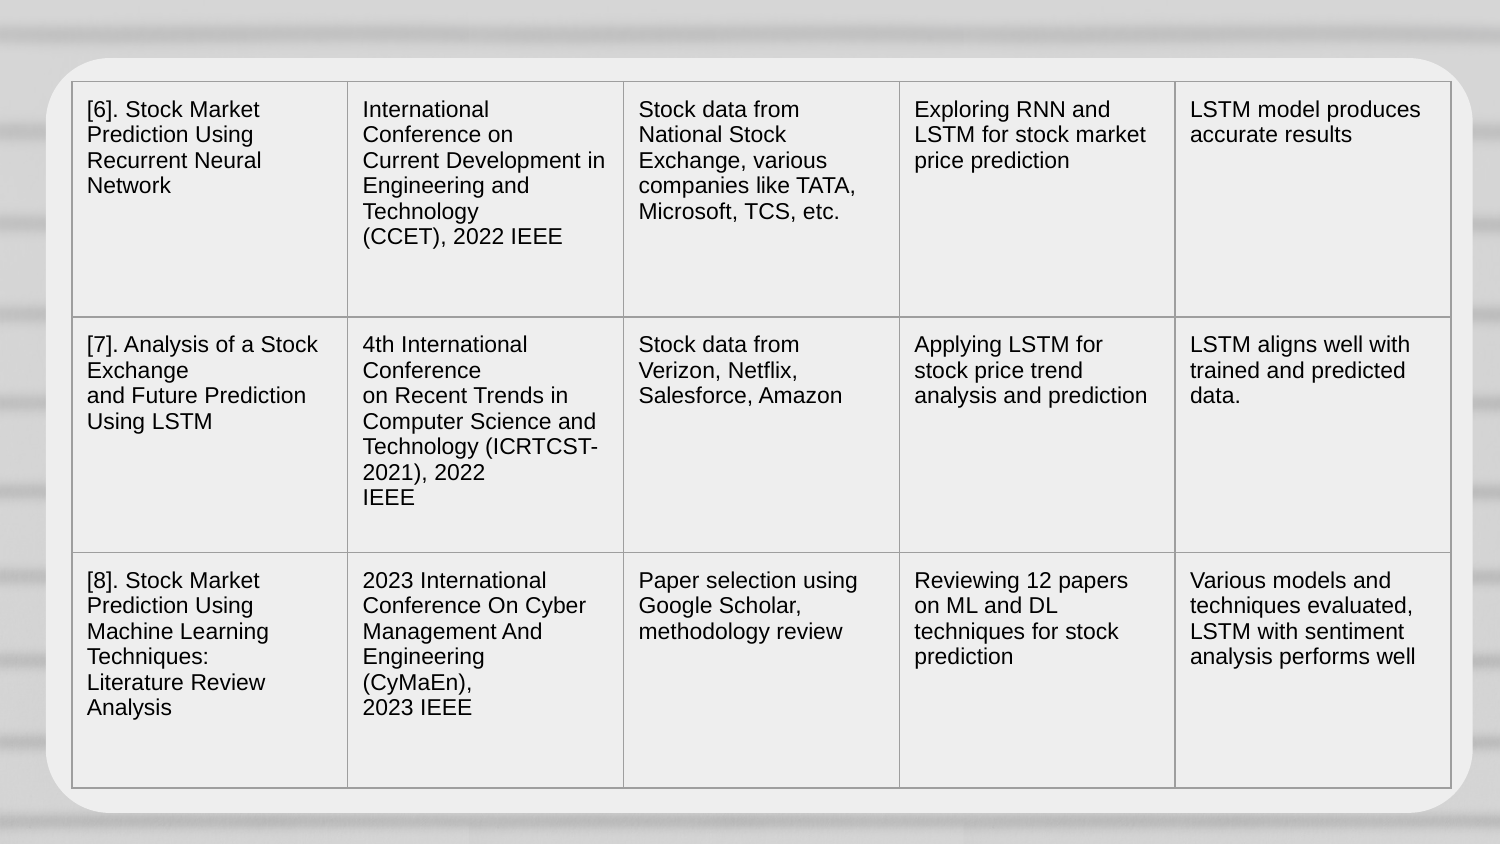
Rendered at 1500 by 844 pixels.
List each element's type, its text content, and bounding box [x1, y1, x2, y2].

table_cell Stock data from Verizon, Netflix, Salesforce, Amazon [624, 318, 899, 552]
table_cell Applying LSTM for stock price trend analysis and prediction [900, 318, 1174, 552]
table_cell LSTM aligns well with trained and predicted data. [1176, 318, 1450, 552]
table_header Stock data from National Stock Exchange, various companies like TATA, Microsoft, TCS, etc. [624, 82, 899, 316]
table_cell 2023 International Conference On Cyber Management And Engineering (CyMaEn), 2023 IEEE [348, 553, 623, 787]
table_header [6]. Stock Market Prediction Using Recurrent Neural Network [73, 82, 347, 316]
table_header LSTM model produces accurate results [1176, 82, 1450, 316]
table_cell Reviewing 12 papers on ML and DL techniques for stock prediction [900, 553, 1174, 787]
table_cell [7]. Analysis of a Stock Exchange and Future Prediction Using LSTM [73, 318, 347, 552]
table_cell Paper selection using Google Scholar, methodology review [624, 553, 899, 787]
table_header Exploring RNN and LSTM for stock market price prediction [900, 82, 1174, 316]
text_box [45, 58, 1473, 813]
table_cell [8]. Stock Market Prediction Using Machine Learning Techniques: Literature Review Analysis [73, 553, 347, 787]
text_box [103, 23, 1354, 81]
table_cell Various models and techniques evaluated, LSTM with sentiment analysis performs well [1176, 553, 1450, 787]
table_cell 4th International Conference on Recent Trends in Computer Science and Technology (ICRTCST-2021), 2022 IEEE [348, 318, 623, 552]
table_header International Conference on Current Development in Engineering and Technology (CCET), 2022 IEEE [348, 82, 623, 316]
